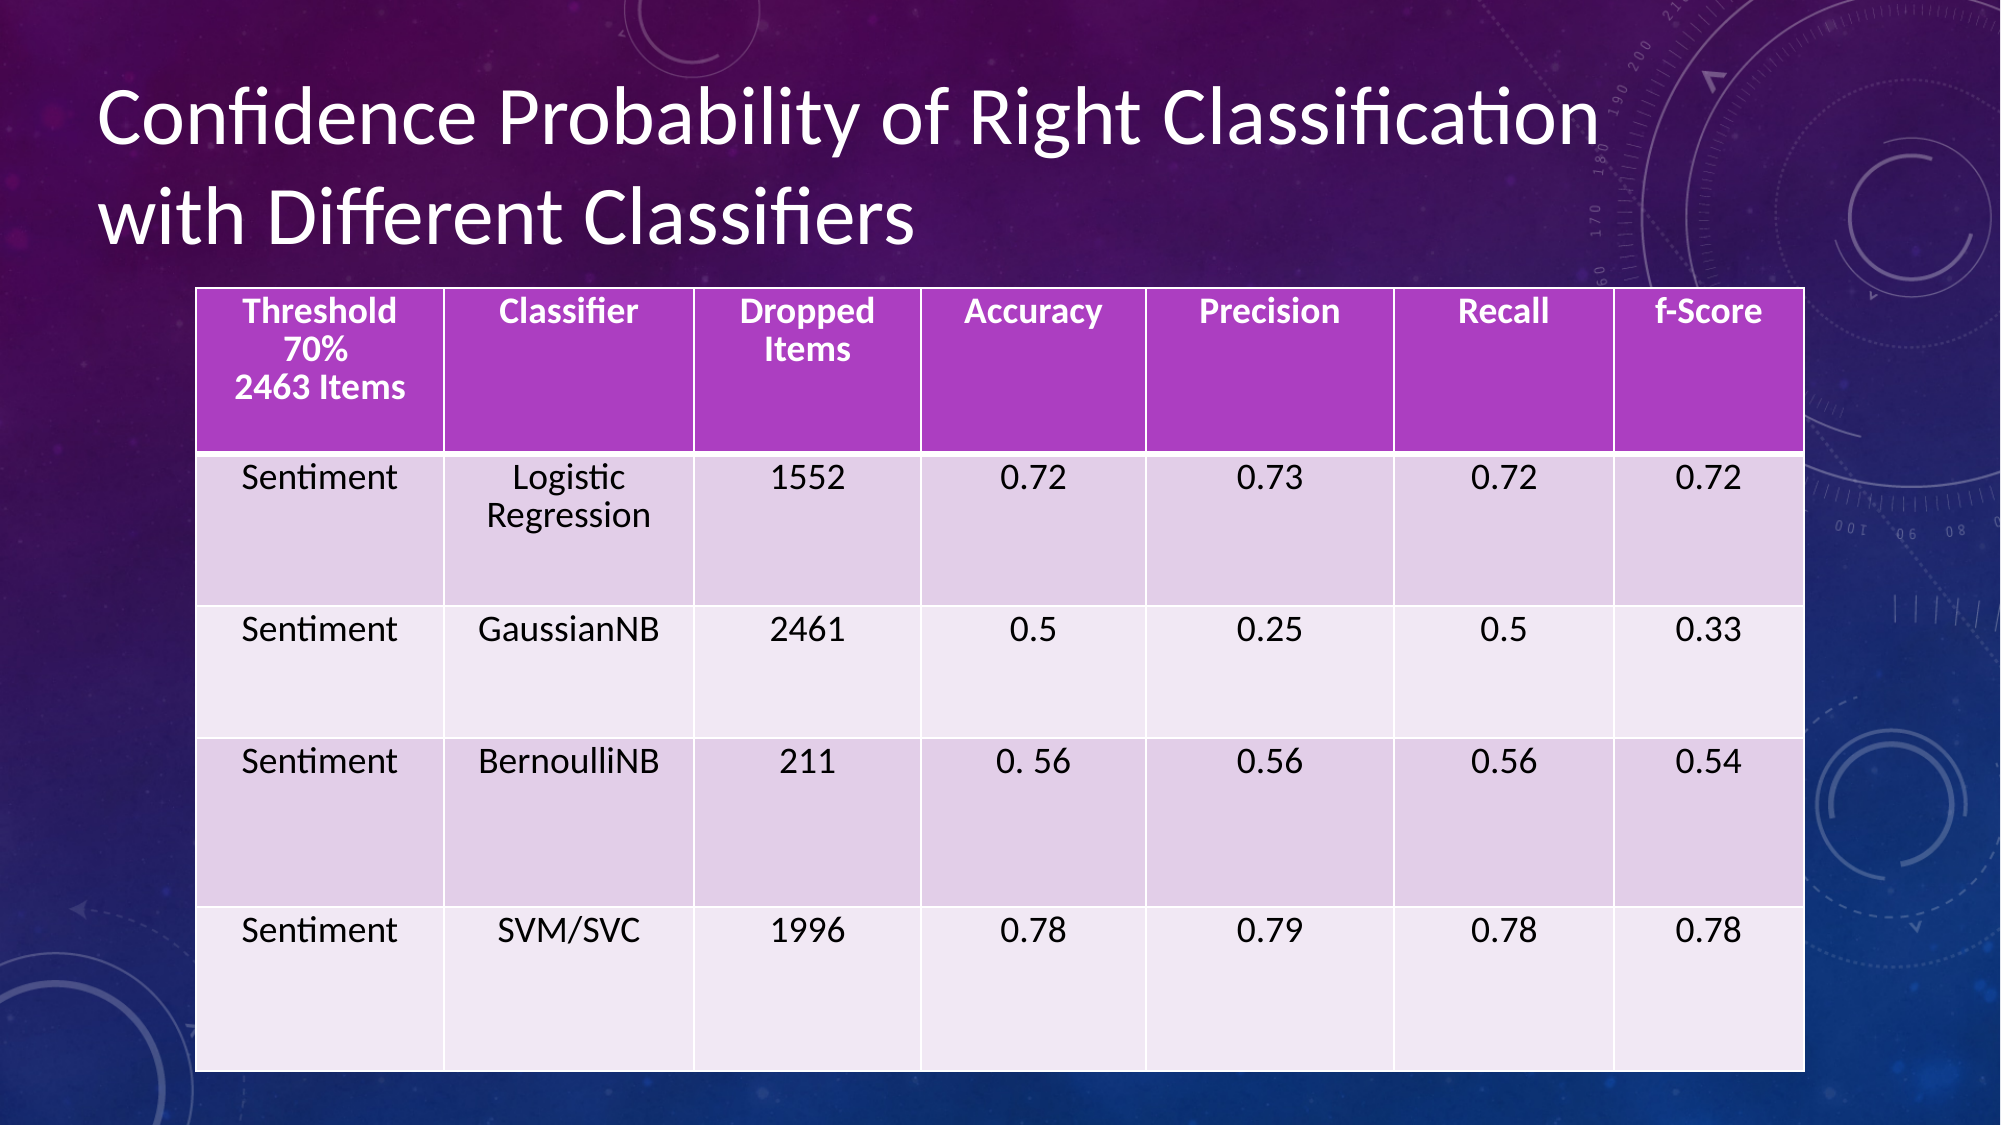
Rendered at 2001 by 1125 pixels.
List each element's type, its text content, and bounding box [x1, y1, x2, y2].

table_cell 0.78 [922, 908, 1145, 1070]
table_cell 0.56 [1147, 739, 1393, 906]
table_cell Sentiment [197, 908, 443, 1070]
table_cell Sentiment [197, 457, 443, 605]
table_header Accuracy [922, 289, 1145, 451]
picture [0, 0, 2001, 1125]
table_cell Logistic Regression [445, 457, 693, 605]
table_cell 0.72 [1615, 457, 1803, 605]
table_header Recall [1395, 289, 1613, 451]
table_cell 0.72 [922, 457, 1145, 605]
table_cell 0.54 [1615, 739, 1803, 906]
table_header Threshold 70% 2463 Items [197, 289, 443, 451]
table_cell 0.78 [1615, 908, 1803, 1070]
table_cell 0. 56 [922, 739, 1145, 906]
table_cell 211 [695, 739, 920, 906]
table_cell 0.56 [1395, 739, 1613, 906]
table_cell 0.73 [1147, 457, 1393, 605]
table_cell 0.5 [1395, 607, 1613, 737]
table_header Dropped Items [695, 289, 920, 451]
table_cell 1552 [695, 457, 920, 605]
table_cell 2461 [695, 607, 920, 737]
text_box Confidence Probability of Right Classification with Different Classifiers [82, 53, 1623, 269]
table_cell 0.72 [1395, 457, 1613, 605]
table_cell 0.33 [1615, 607, 1803, 737]
table_cell SVM/SVC [445, 908, 693, 1070]
table_cell 0.25 [1147, 607, 1393, 737]
table_cell BernoulliNB [445, 739, 693, 906]
table_cell GaussianNB [445, 607, 693, 737]
table_cell 0.78 [1395, 908, 1613, 1070]
table_header Precision [1147, 289, 1393, 451]
table_cell 0.79 [1147, 908, 1393, 1070]
table_cell Sentiment [197, 739, 443, 906]
table_cell Sentiment [197, 607, 443, 737]
table_header Classifier [445, 289, 693, 451]
table_cell 1996 [695, 908, 920, 1070]
table_cell 0.5 [922, 607, 1145, 737]
table_header f-Score [1615, 289, 1803, 451]
